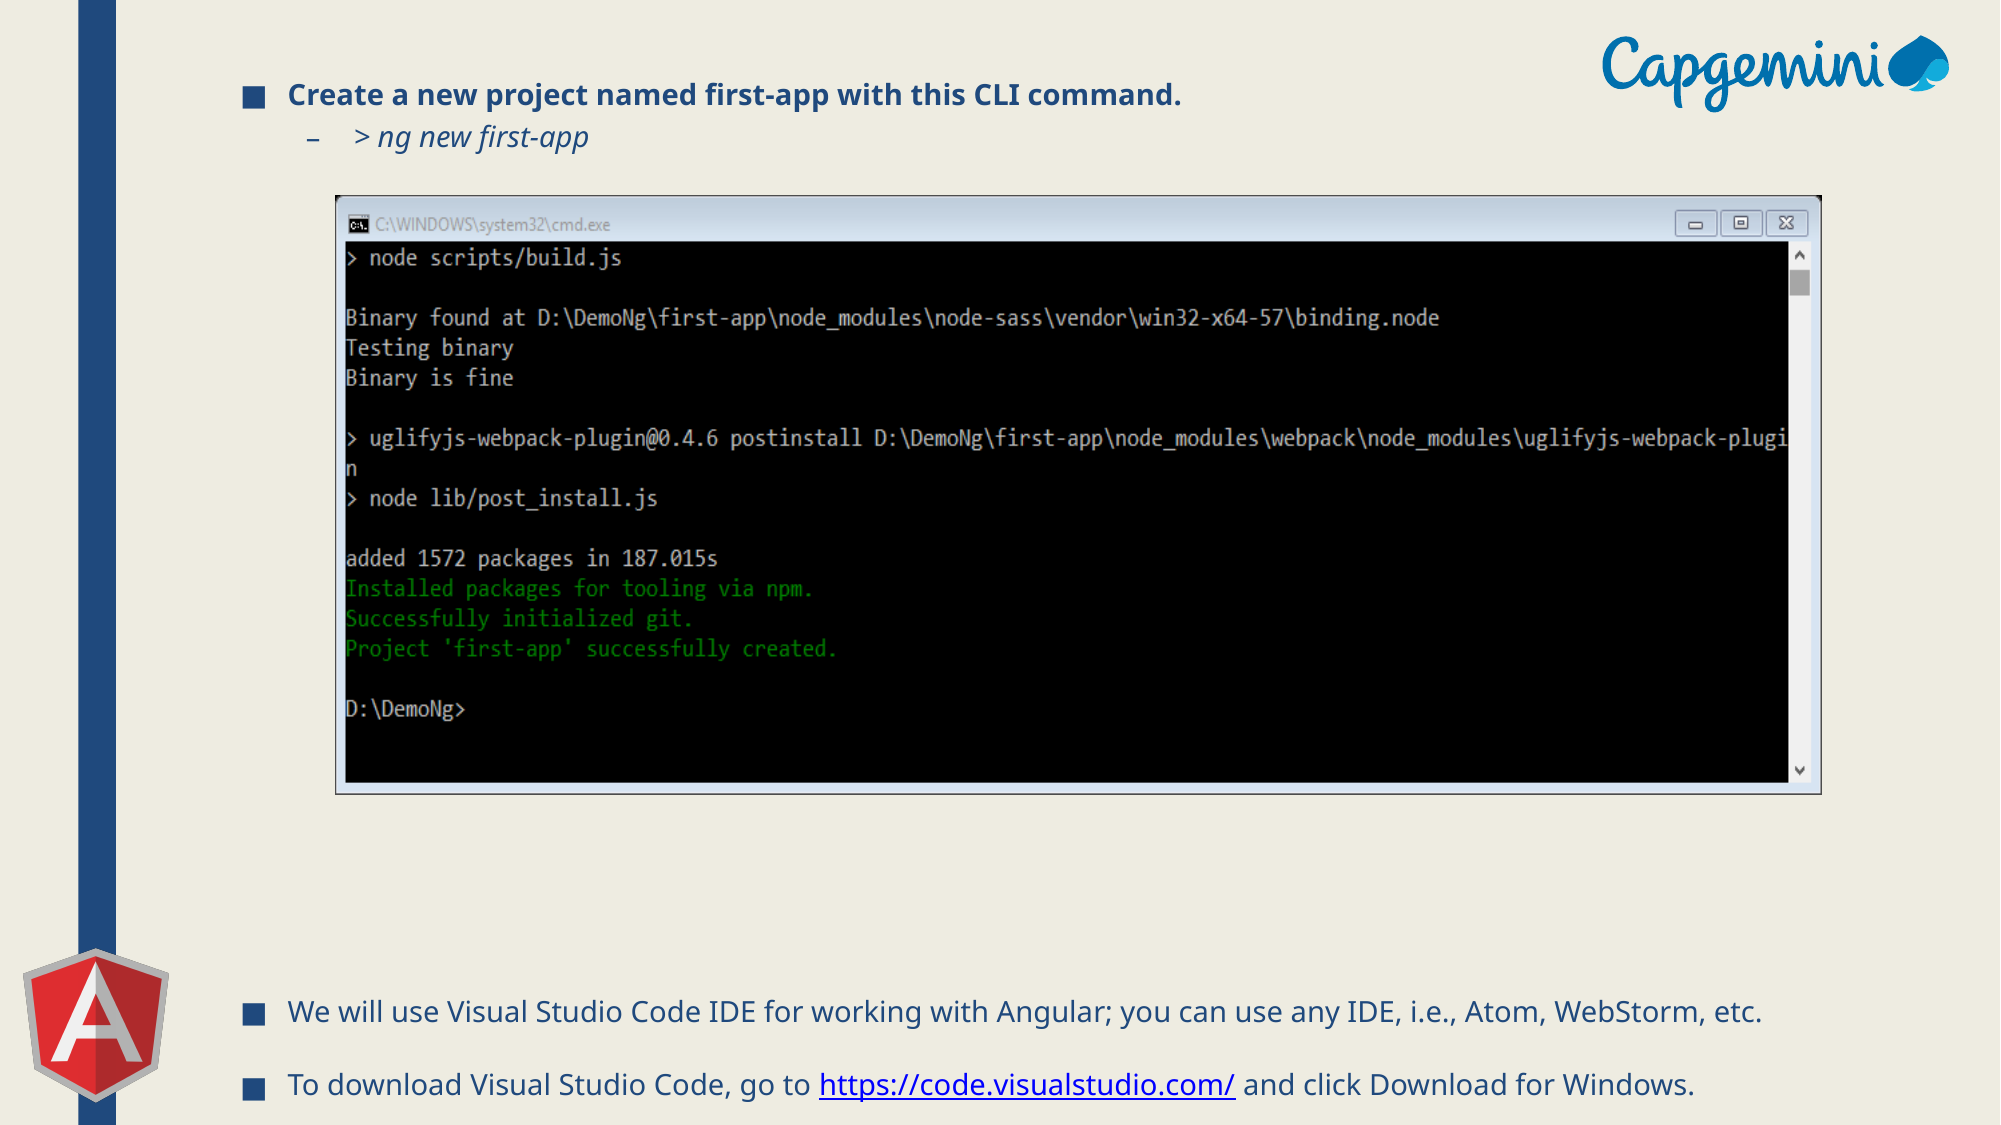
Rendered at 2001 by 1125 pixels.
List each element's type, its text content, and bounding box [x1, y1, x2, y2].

picture [23, 948, 169, 1103]
list Create a new project named first-app with this CLI command. > ng new first-app We will use Visual Studio Code IDE for working with Angular; you can use any IDE, i.e., Atom, WebStorm, etc. To download Visual Studio Code, go to https://code.visualstudio.com/ and click Download for Windows. [225, 51, 1800, 1125]
picture [335, 195, 1822, 795]
